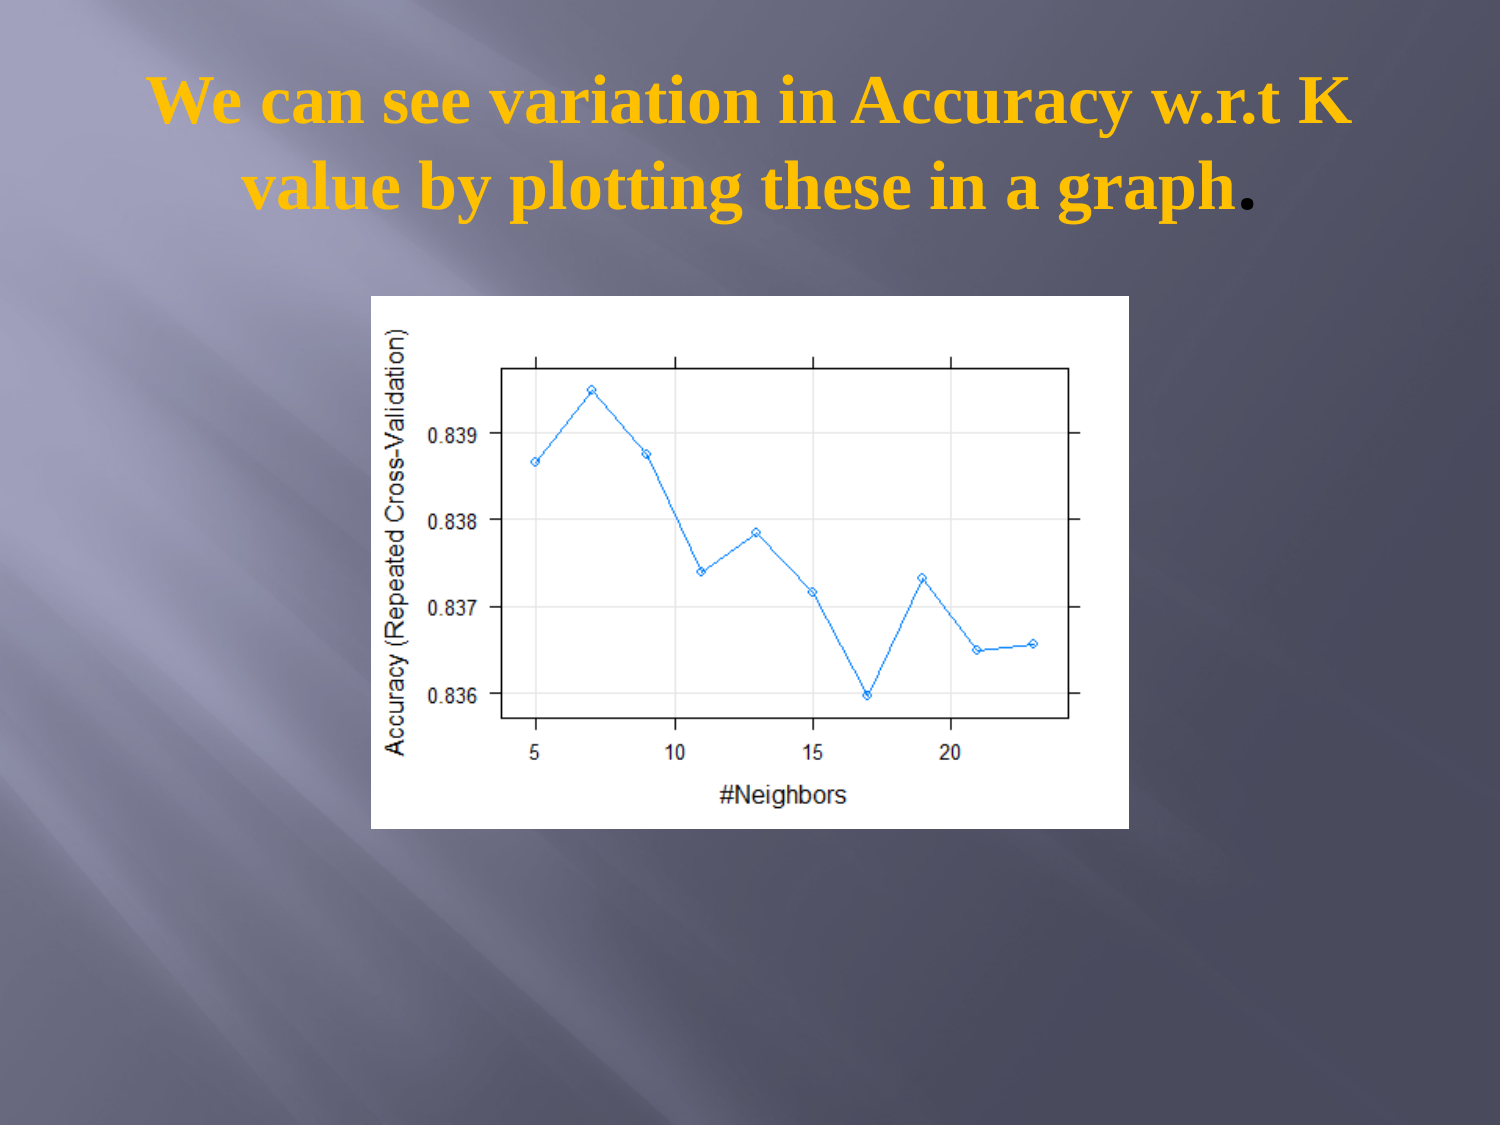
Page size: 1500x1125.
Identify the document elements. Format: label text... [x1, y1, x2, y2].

title We can see variation in Accuracy w.r.t K value by plotting these in a graph. [75, 45, 1425, 233]
picture [371, 296, 1129, 829]
